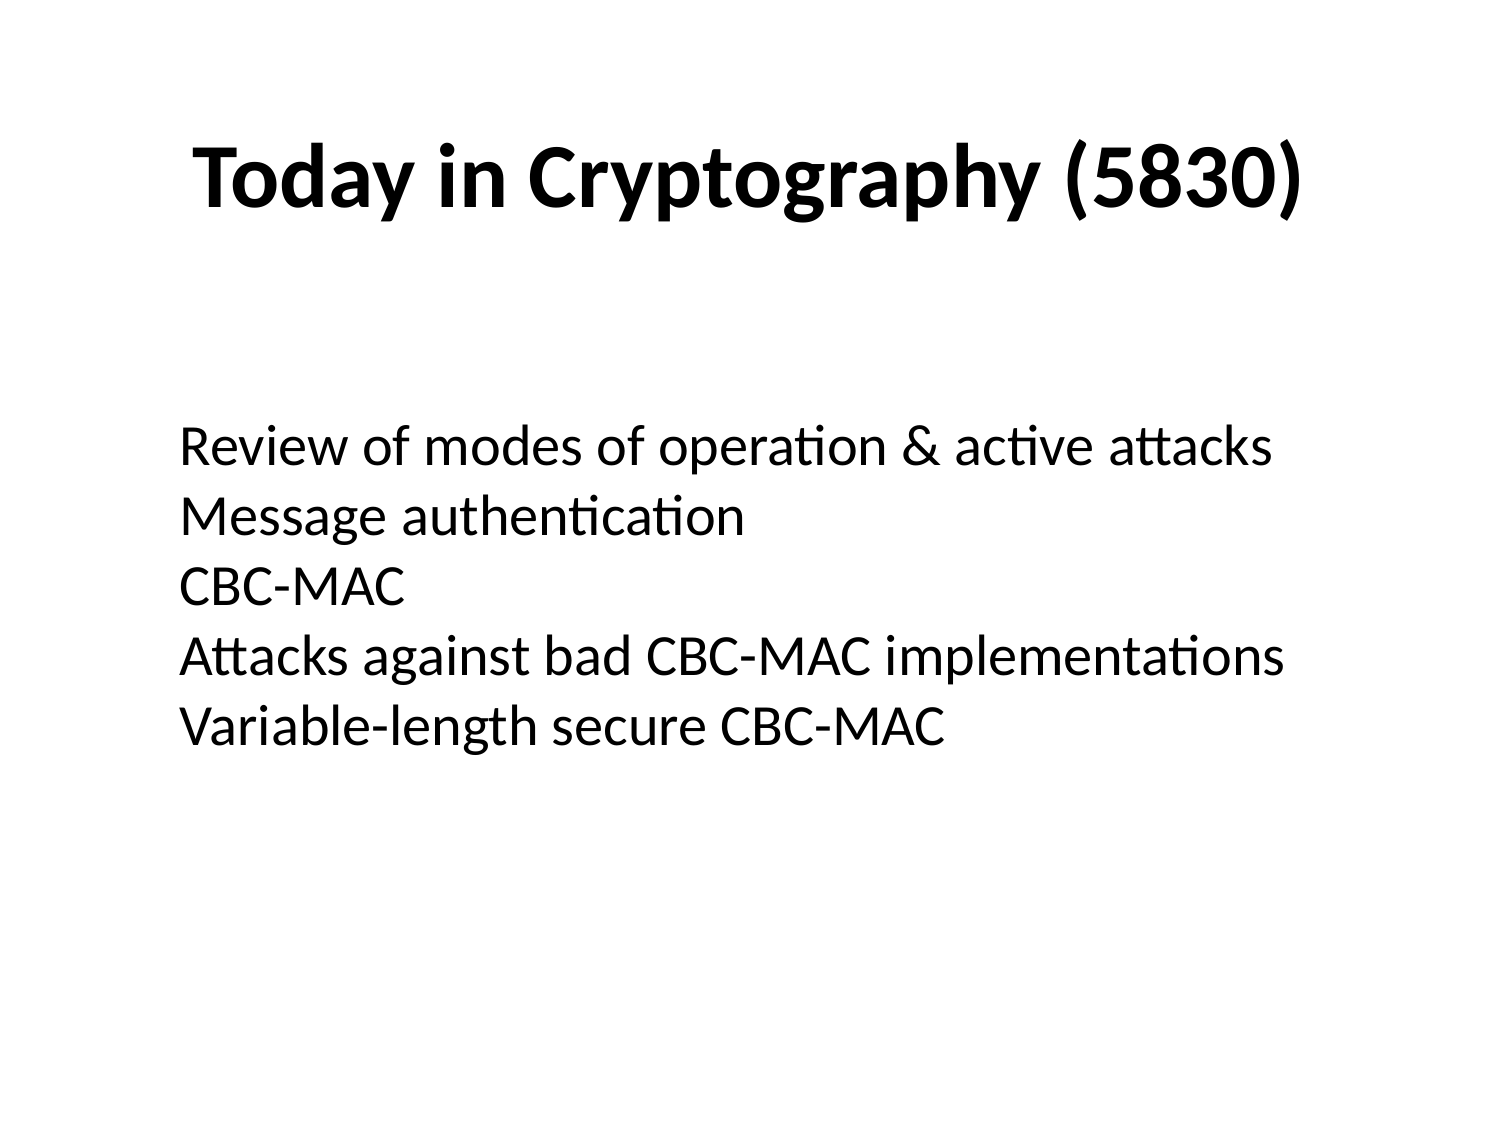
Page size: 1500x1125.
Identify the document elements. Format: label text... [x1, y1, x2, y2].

title Today in Cryptography (5830) [112, 50, 1388, 292]
text_box Review of modes of operation & active attacks Message authentication CBC-MAC Attacks against bad CBC-MAC implementations Variable-length secure CBC-MAC [165, 399, 1301, 765]
